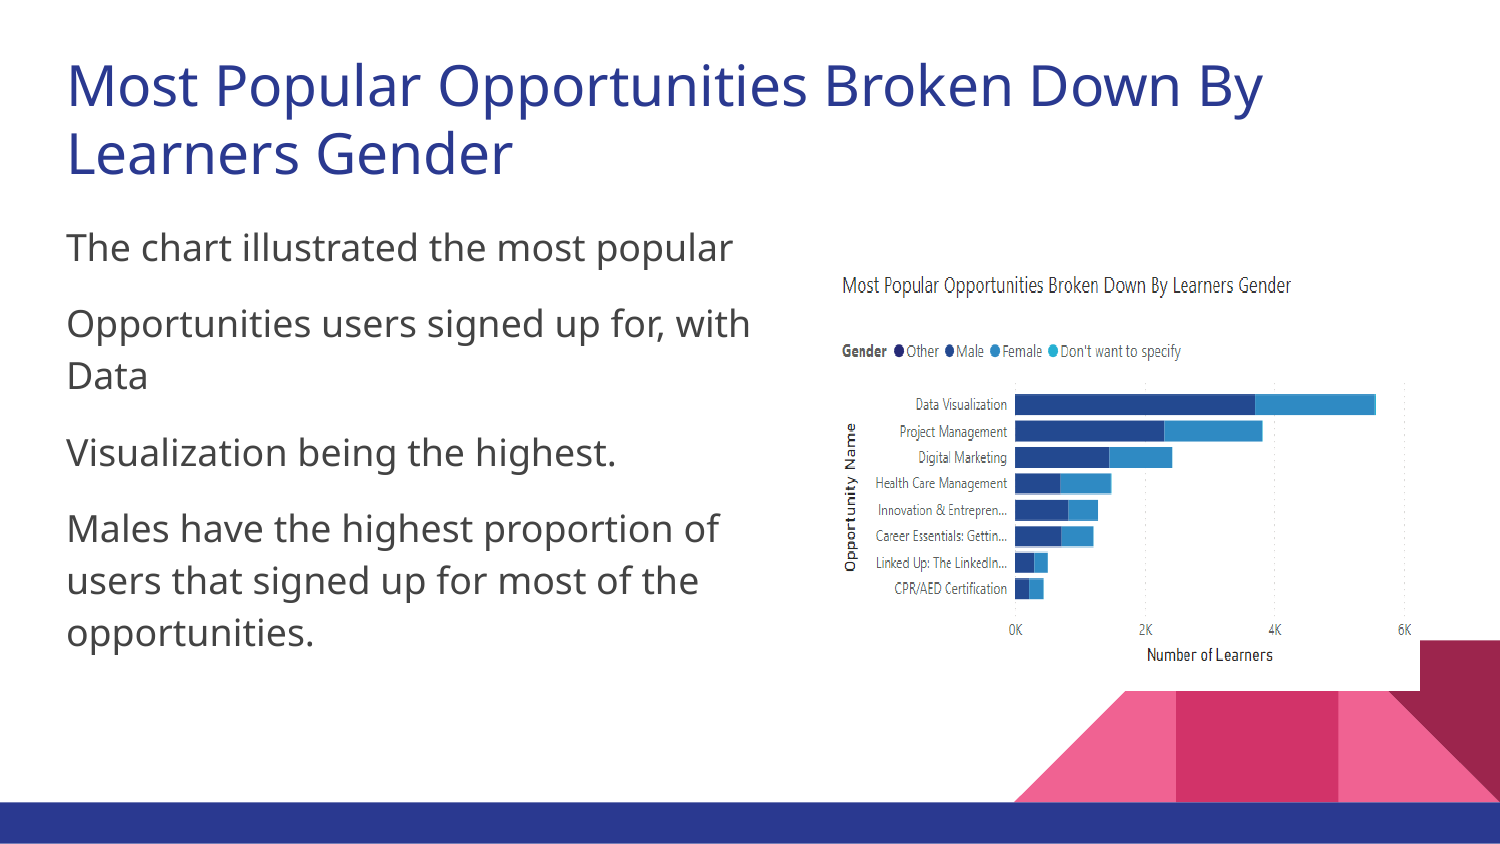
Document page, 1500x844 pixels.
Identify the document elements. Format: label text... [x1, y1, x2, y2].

list The chart illustrated the most popular Opportunities users signed up for, with Data Visualization being the highest. Males have the highest proportion of users that signed up for most of the opportunities. [51, 201, 833, 750]
title Most Popular Opportunities Broken Down By Learners Gender [51, 35, 1449, 202]
picture [832, 247, 1420, 691]
